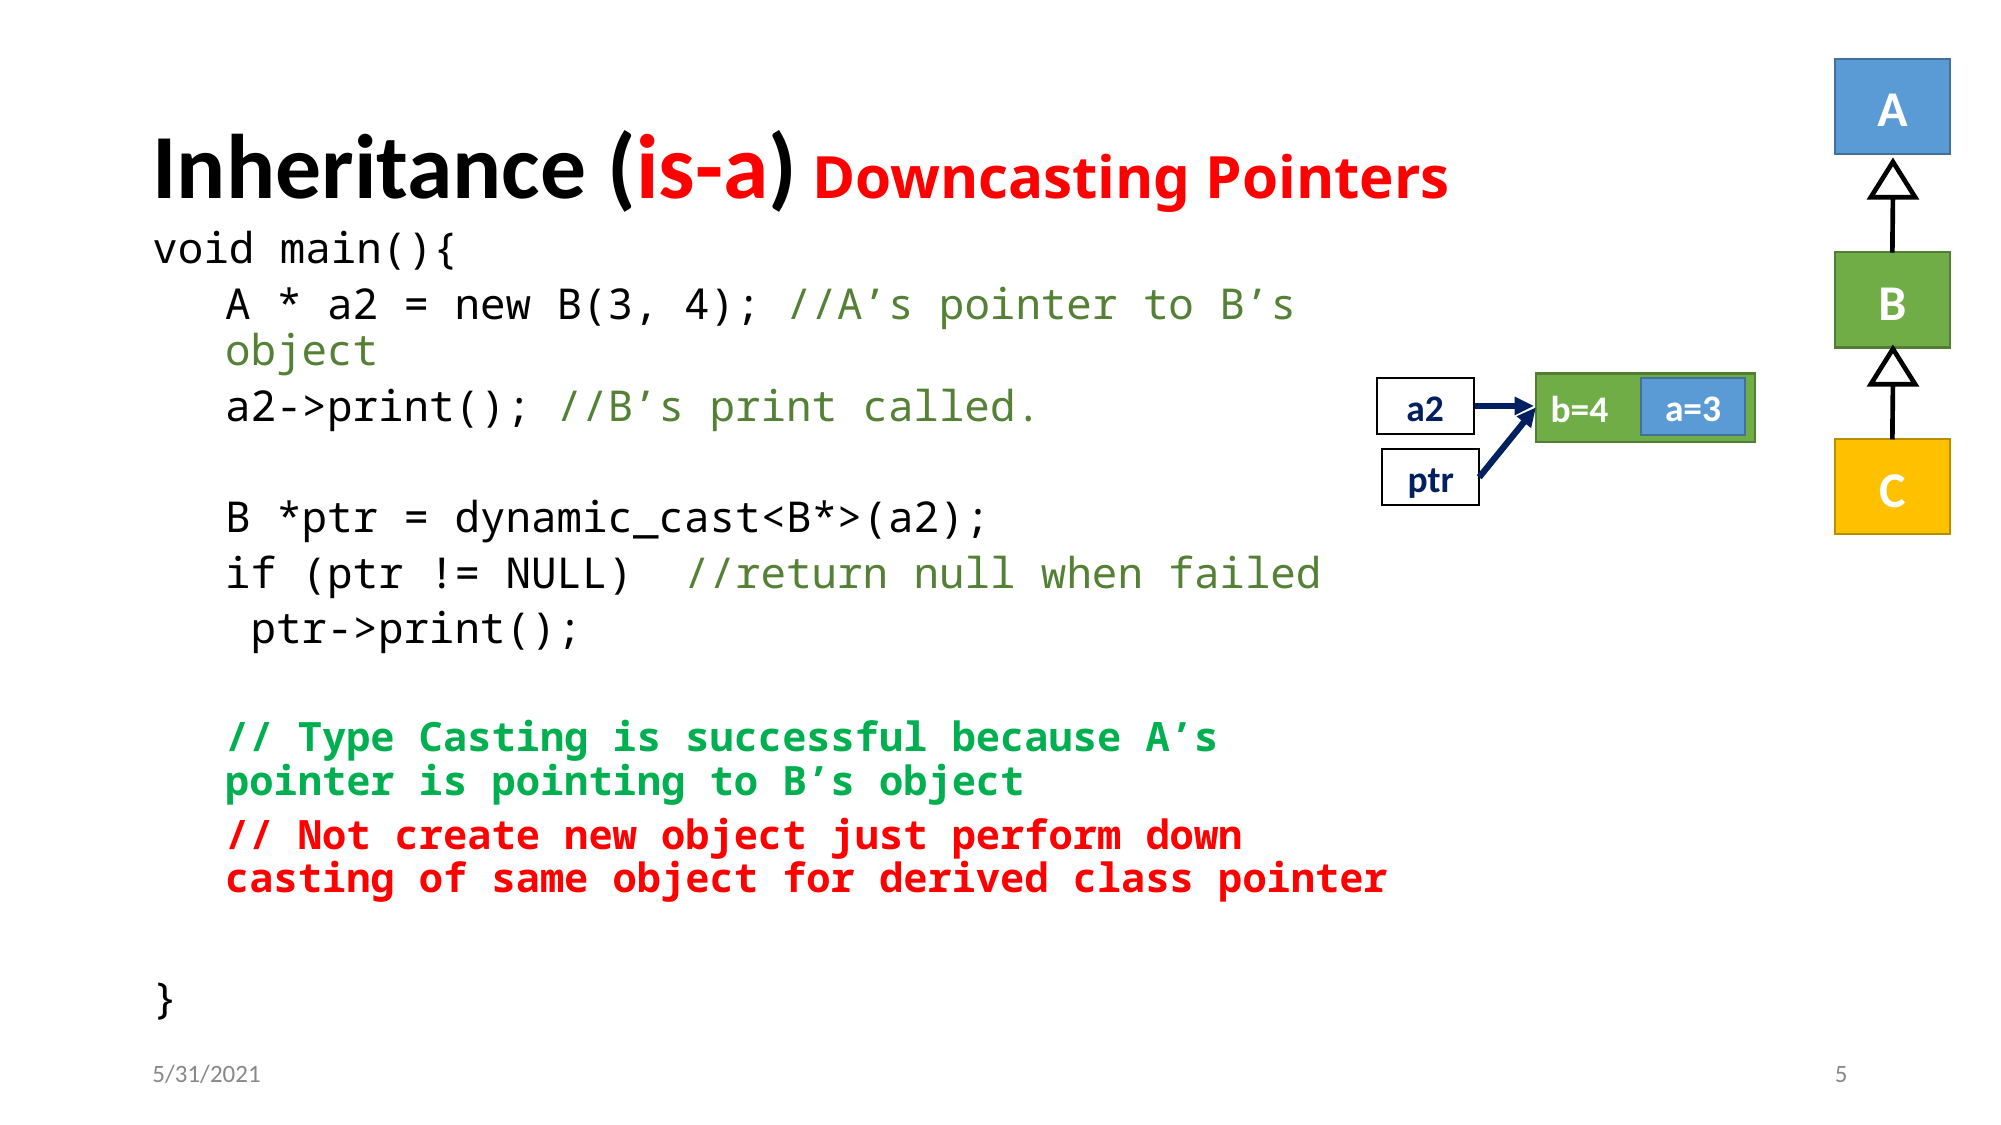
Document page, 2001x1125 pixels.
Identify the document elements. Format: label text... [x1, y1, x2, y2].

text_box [1376, 373, 1756, 506]
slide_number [137, 1043, 588, 1103]
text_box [1834, 59, 1950, 535]
list void main(){ A * a2 = new B(3, 4); //A’s pointer to B’s object a2->print(); //B’s print called. B *ptr = dynamic_cast<B*>(a2); if (ptr != NULL) //return null when failed ptr->print(); // Type Casting is successful because A’s pointer is pointing to B’s object // Not create new object just perform down casting of same object for derived class pointer } [137, 219, 1423, 1043]
slide_number ‹#› [1412, 1042, 1863, 1103]
title Inheritance (is-a) Downcasting Pointers [137, 59, 1832, 278]
